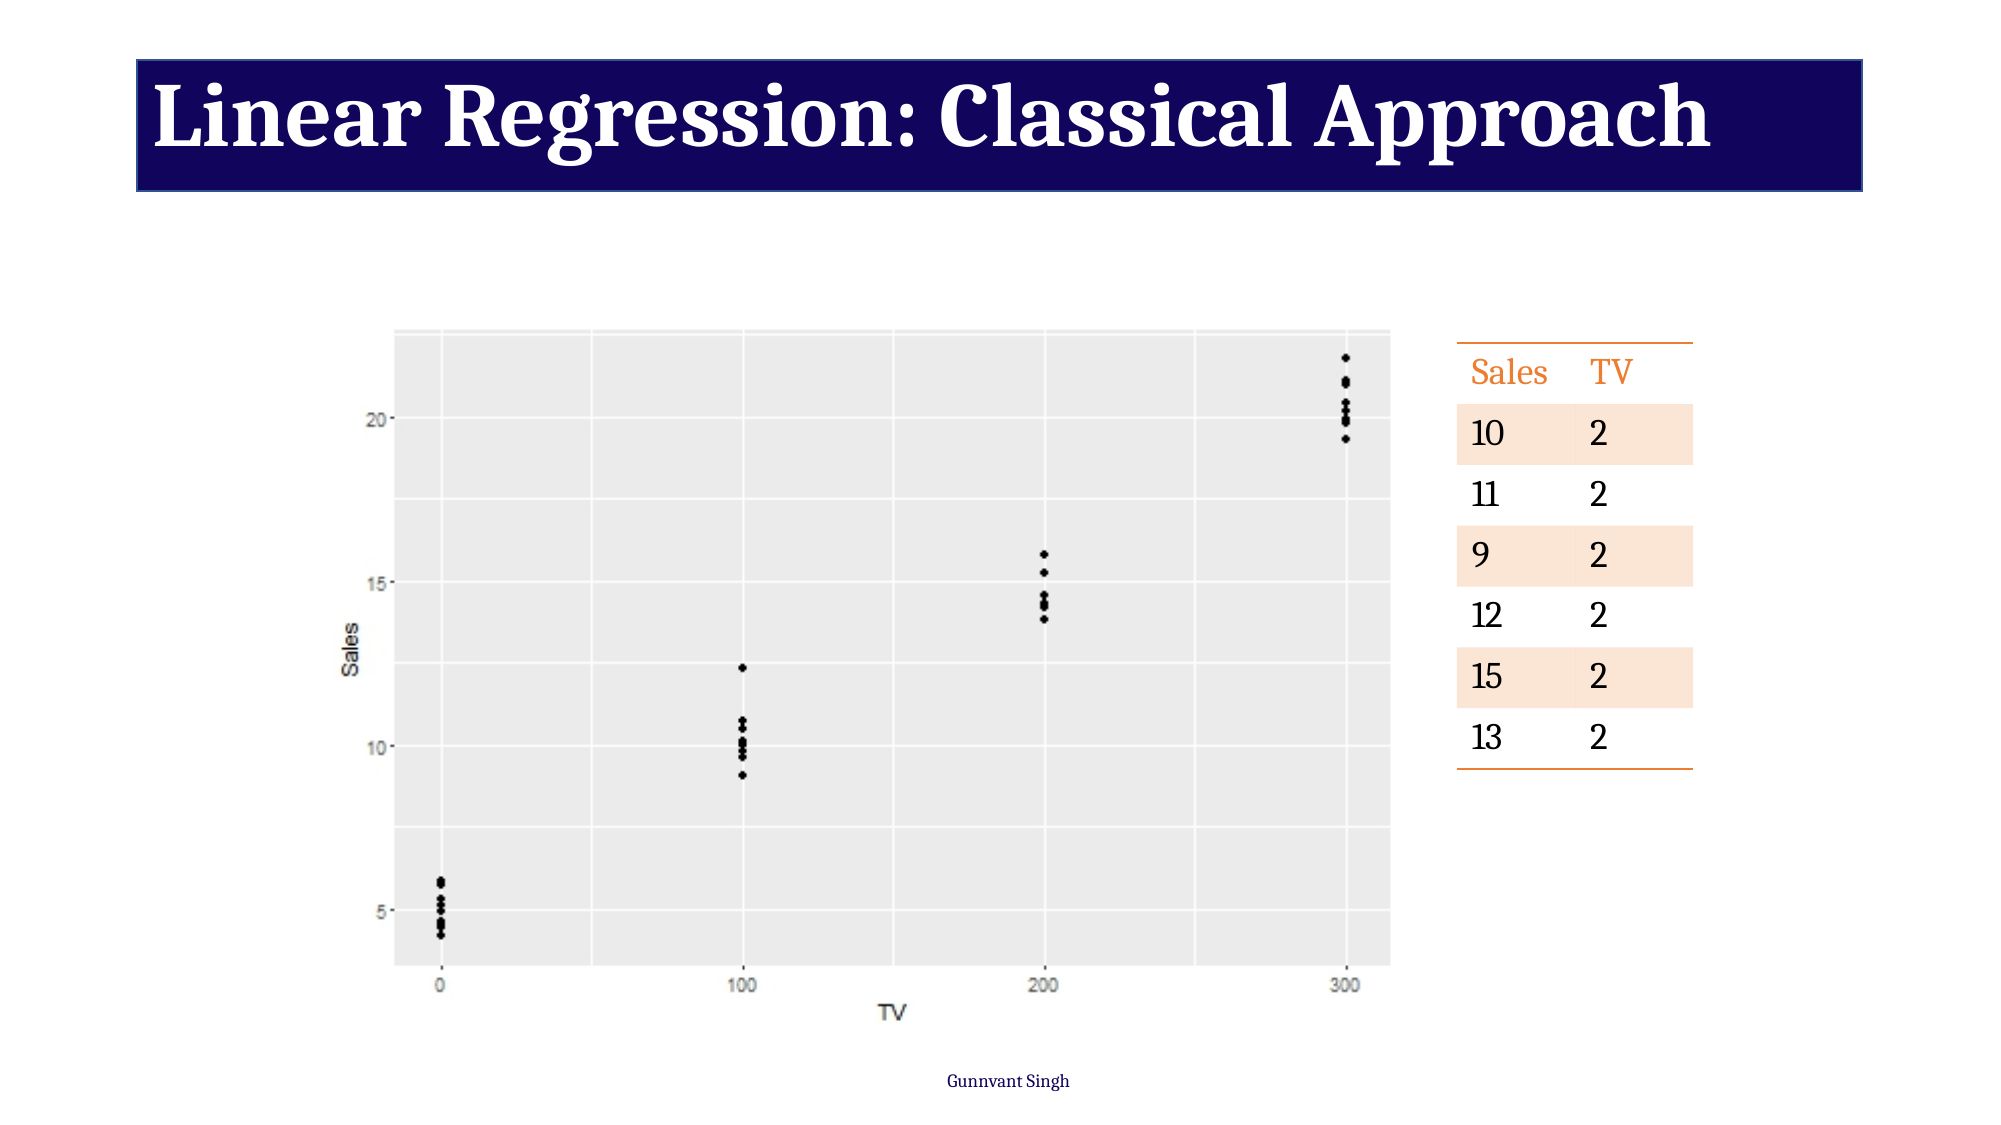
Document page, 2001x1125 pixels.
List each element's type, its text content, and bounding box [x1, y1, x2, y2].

table_cell 10 [1457, 404, 1575, 465]
table_header Sales [1457, 344, 1575, 404]
table_cell 2 [1575, 647, 1693, 708]
table_cell 2 [1575, 526, 1693, 587]
table_cell 11 [1457, 465, 1575, 526]
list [324, 320, 1403, 1035]
table_cell 2 [1575, 404, 1693, 465]
table_cell 15 [1457, 647, 1575, 708]
table_cell 2 [1575, 587, 1693, 647]
table_cell 9 [1457, 526, 1575, 587]
table_cell 2 [1575, 465, 1693, 526]
table_cell 12 [1457, 587, 1575, 647]
table_cell 13 [1457, 708, 1575, 768]
table_cell 2 [1575, 708, 1693, 768]
title Linear Regression: Classical Approach [137, 59, 1863, 278]
table_header TV [1575, 344, 1693, 404]
